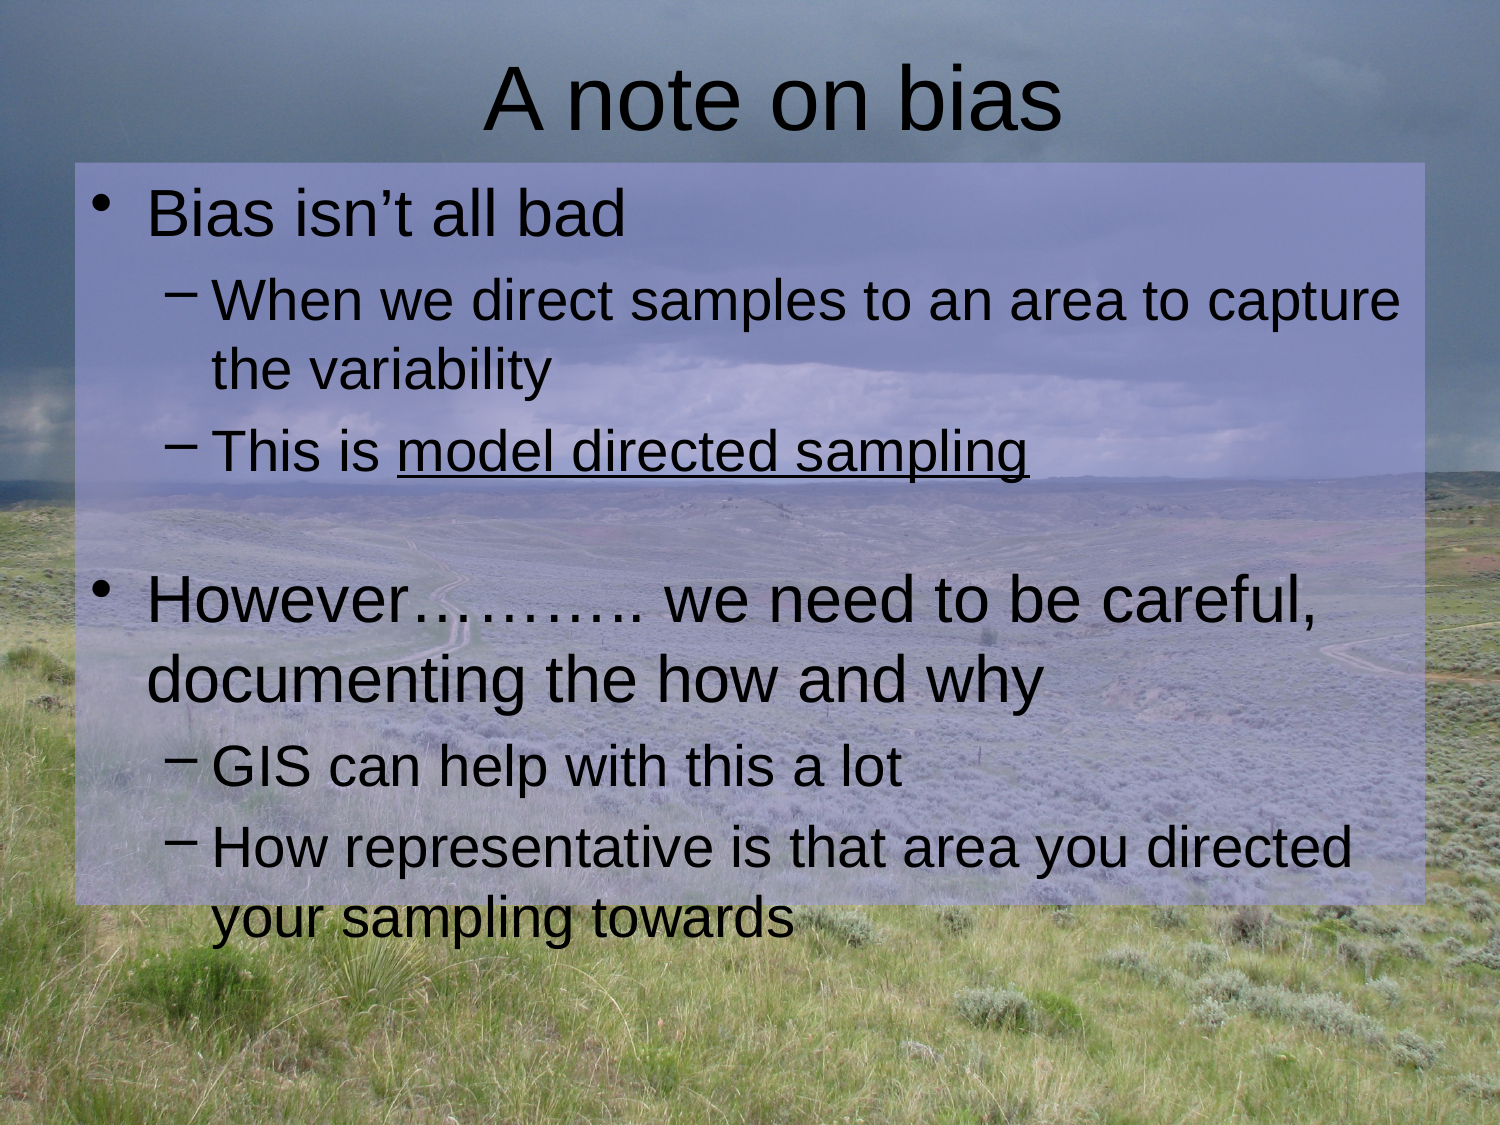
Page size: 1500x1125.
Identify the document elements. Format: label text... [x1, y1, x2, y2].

list Bias isn’t all bad When we direct samples to an area to capture the variability This is model directed sampling However……….. we need to be careful, documenting the how and why GIS can help with this a lot How representative is that area you directed your sampling towards [74, 162, 1426, 906]
title A note on bias [112, 0, 1463, 188]
picture [0, 0, 1500, 1125]
